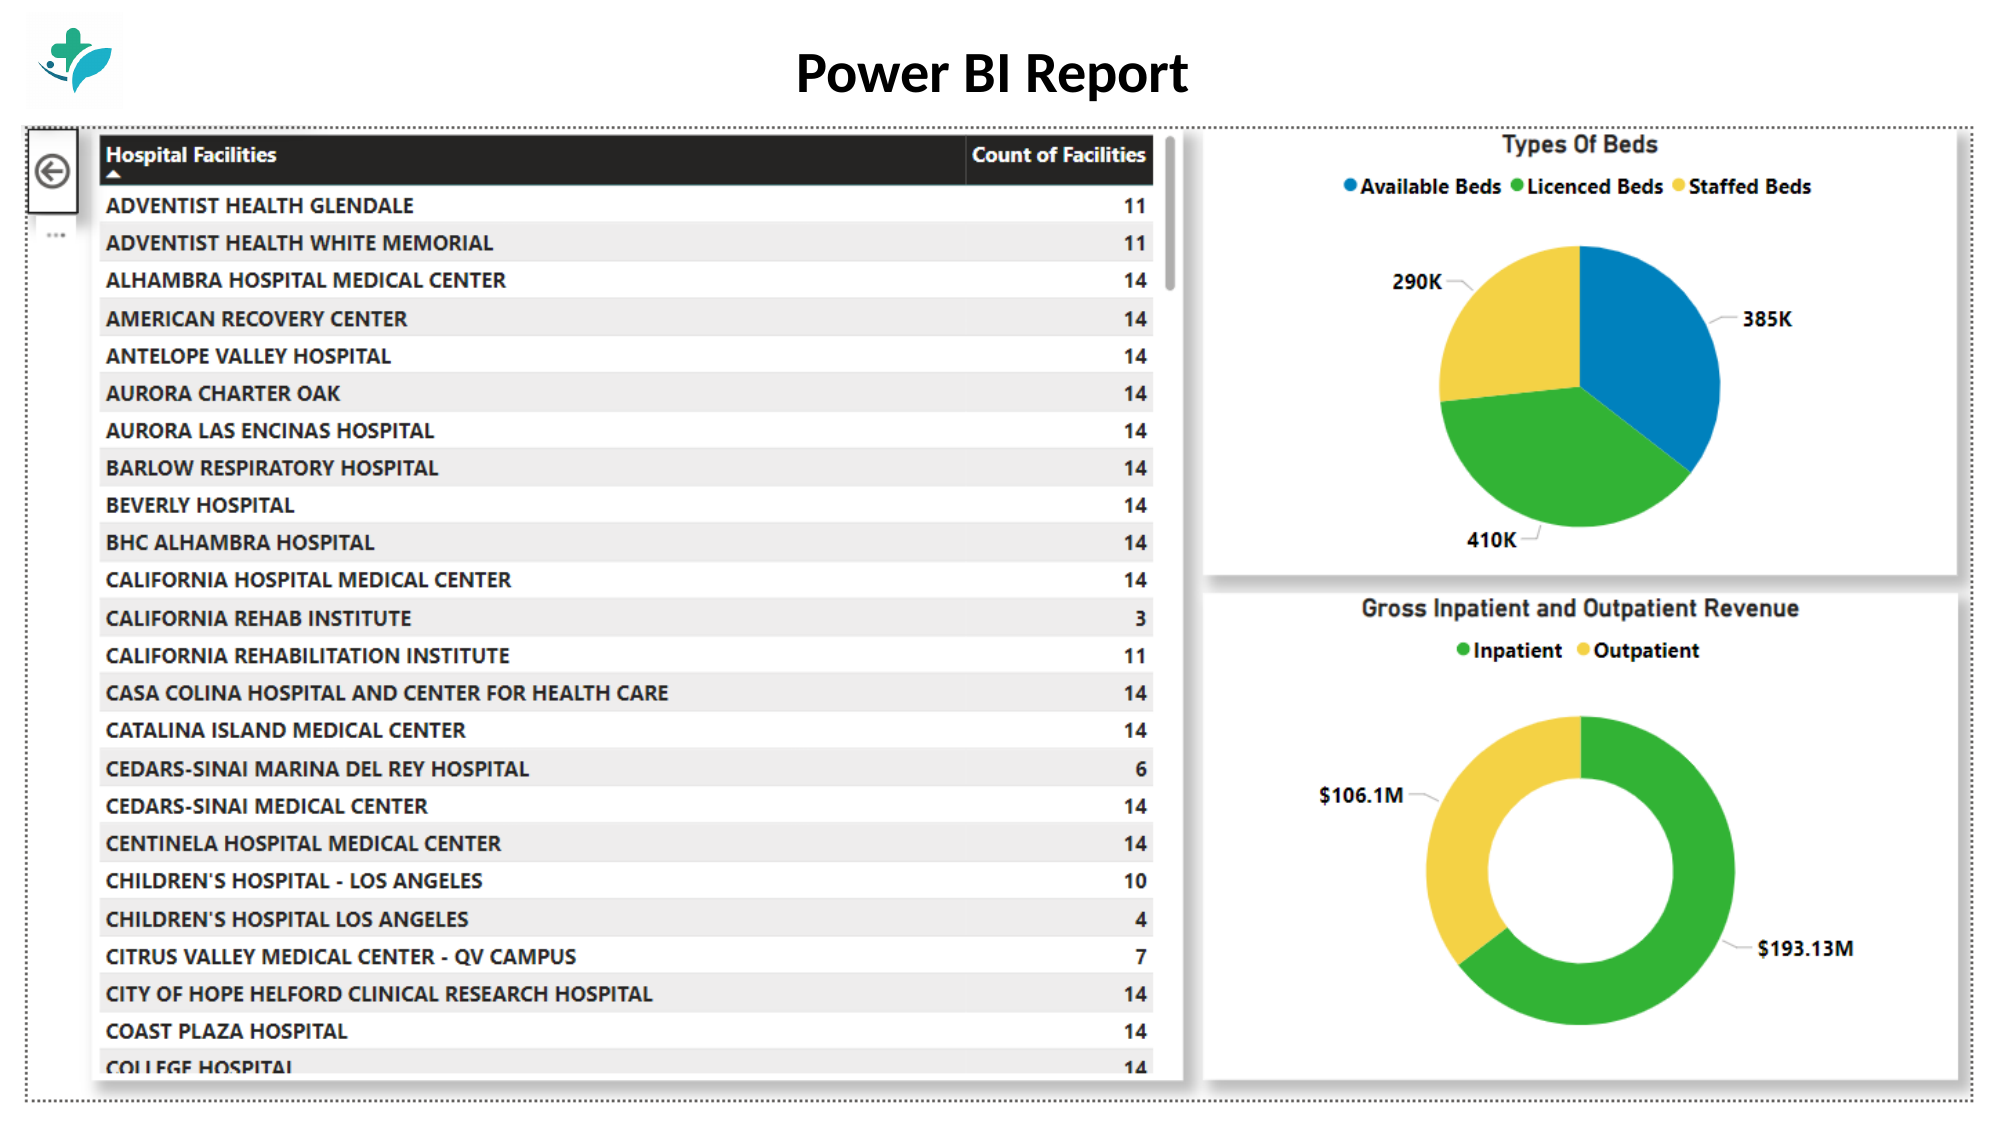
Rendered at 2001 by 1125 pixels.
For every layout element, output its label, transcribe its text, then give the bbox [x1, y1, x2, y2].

text_box Power BI Report [413, 27, 1586, 112]
picture [21, 125, 1979, 1108]
picture [26, 12, 123, 109]
